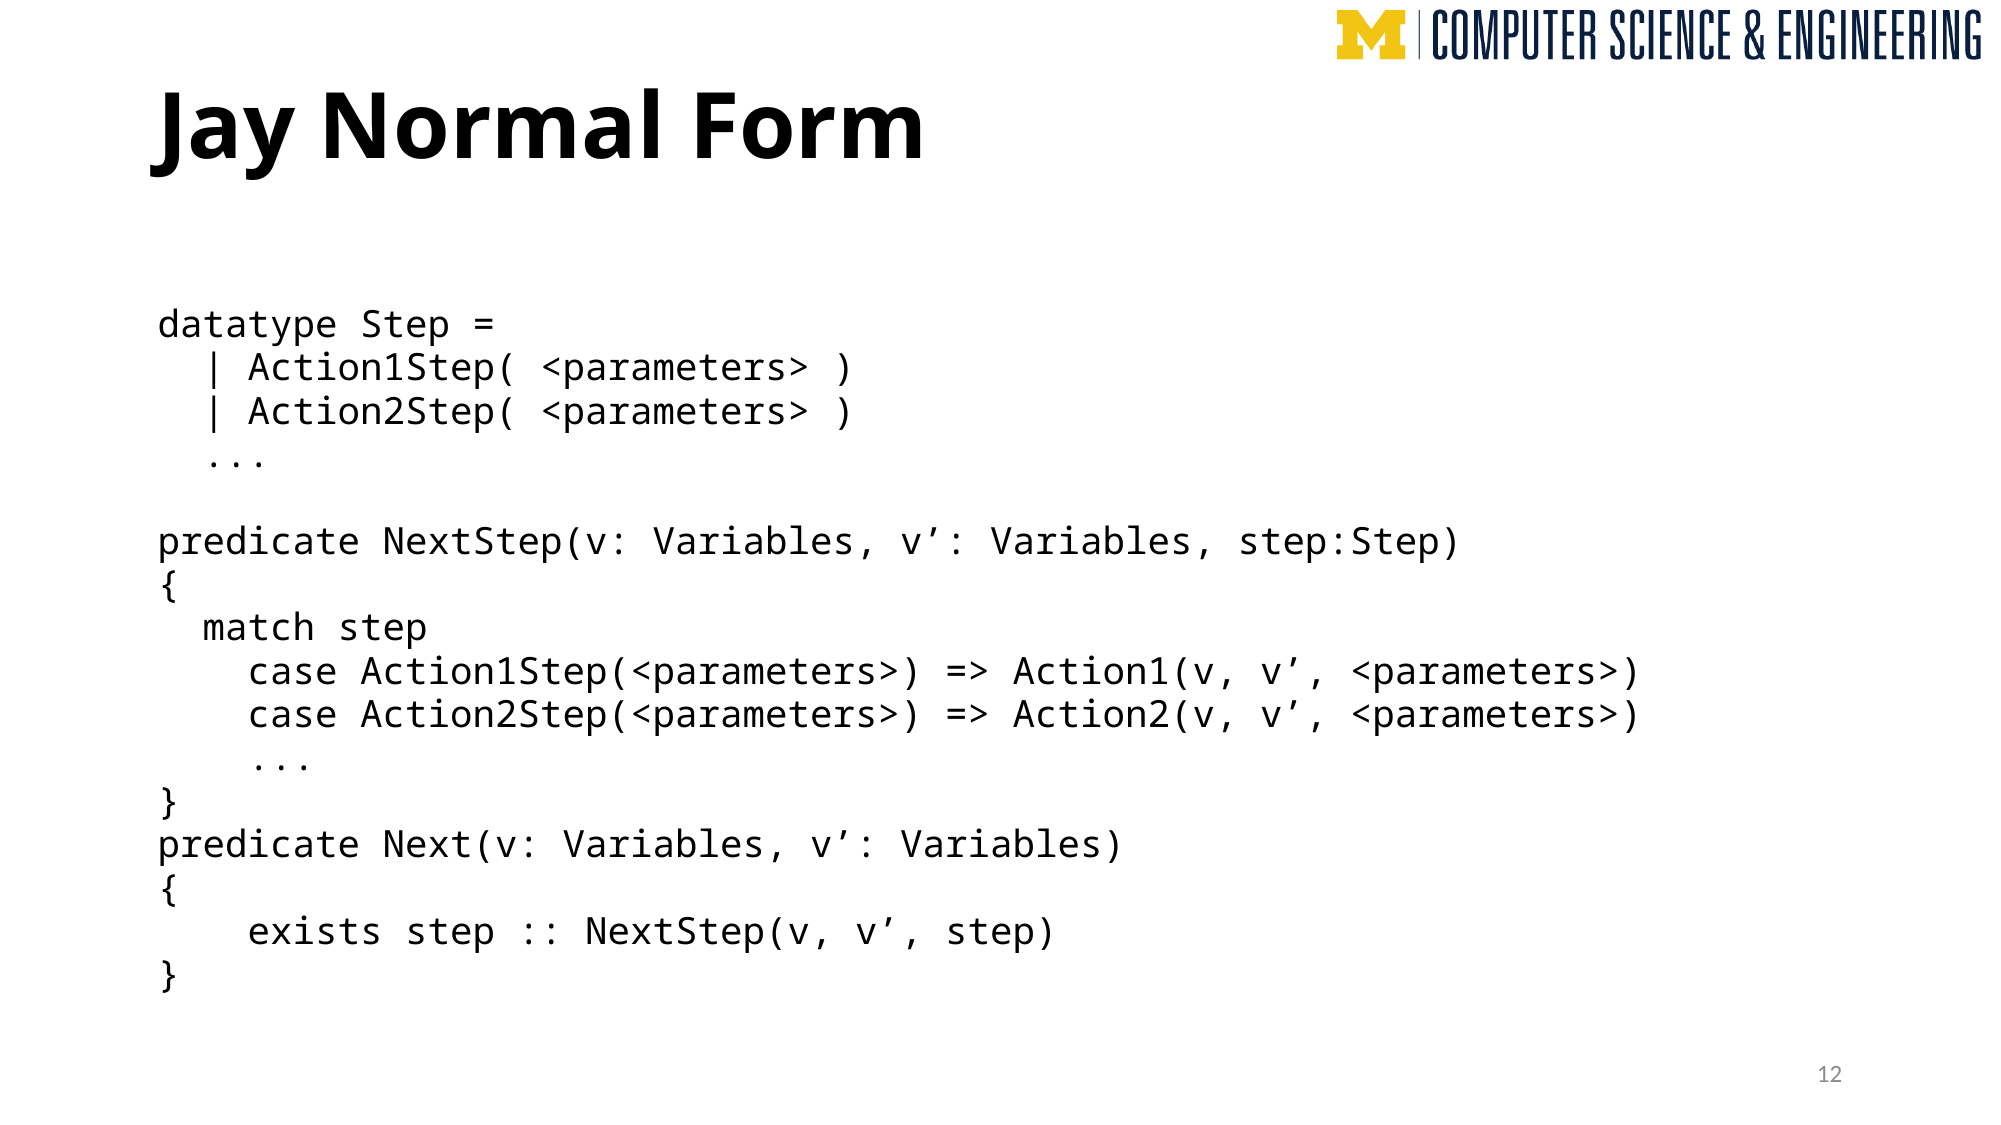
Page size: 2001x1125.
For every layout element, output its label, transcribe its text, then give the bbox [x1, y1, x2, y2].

picture [1337, 9, 1981, 60]
slide_number 12 [1412, 1042, 1863, 1103]
title Jay Normal Form [137, 59, 1863, 278]
list datatype Step = | Action1Step( <parameters> ) | Action2Step( <parameters> ) ... predicate NextStep(v: Variables, v’: Variables, step:Step) { match step case Action1Step(<parameters>) => Action1(v, v’, <parameters>) case Action2Step(<parameters>) => Action2(v, v’, <parameters>) ... } predicate Next(v: Variables, v’: Variables) { exists step :: NextStep(v, v’, step) } [137, 299, 1819, 1014]
